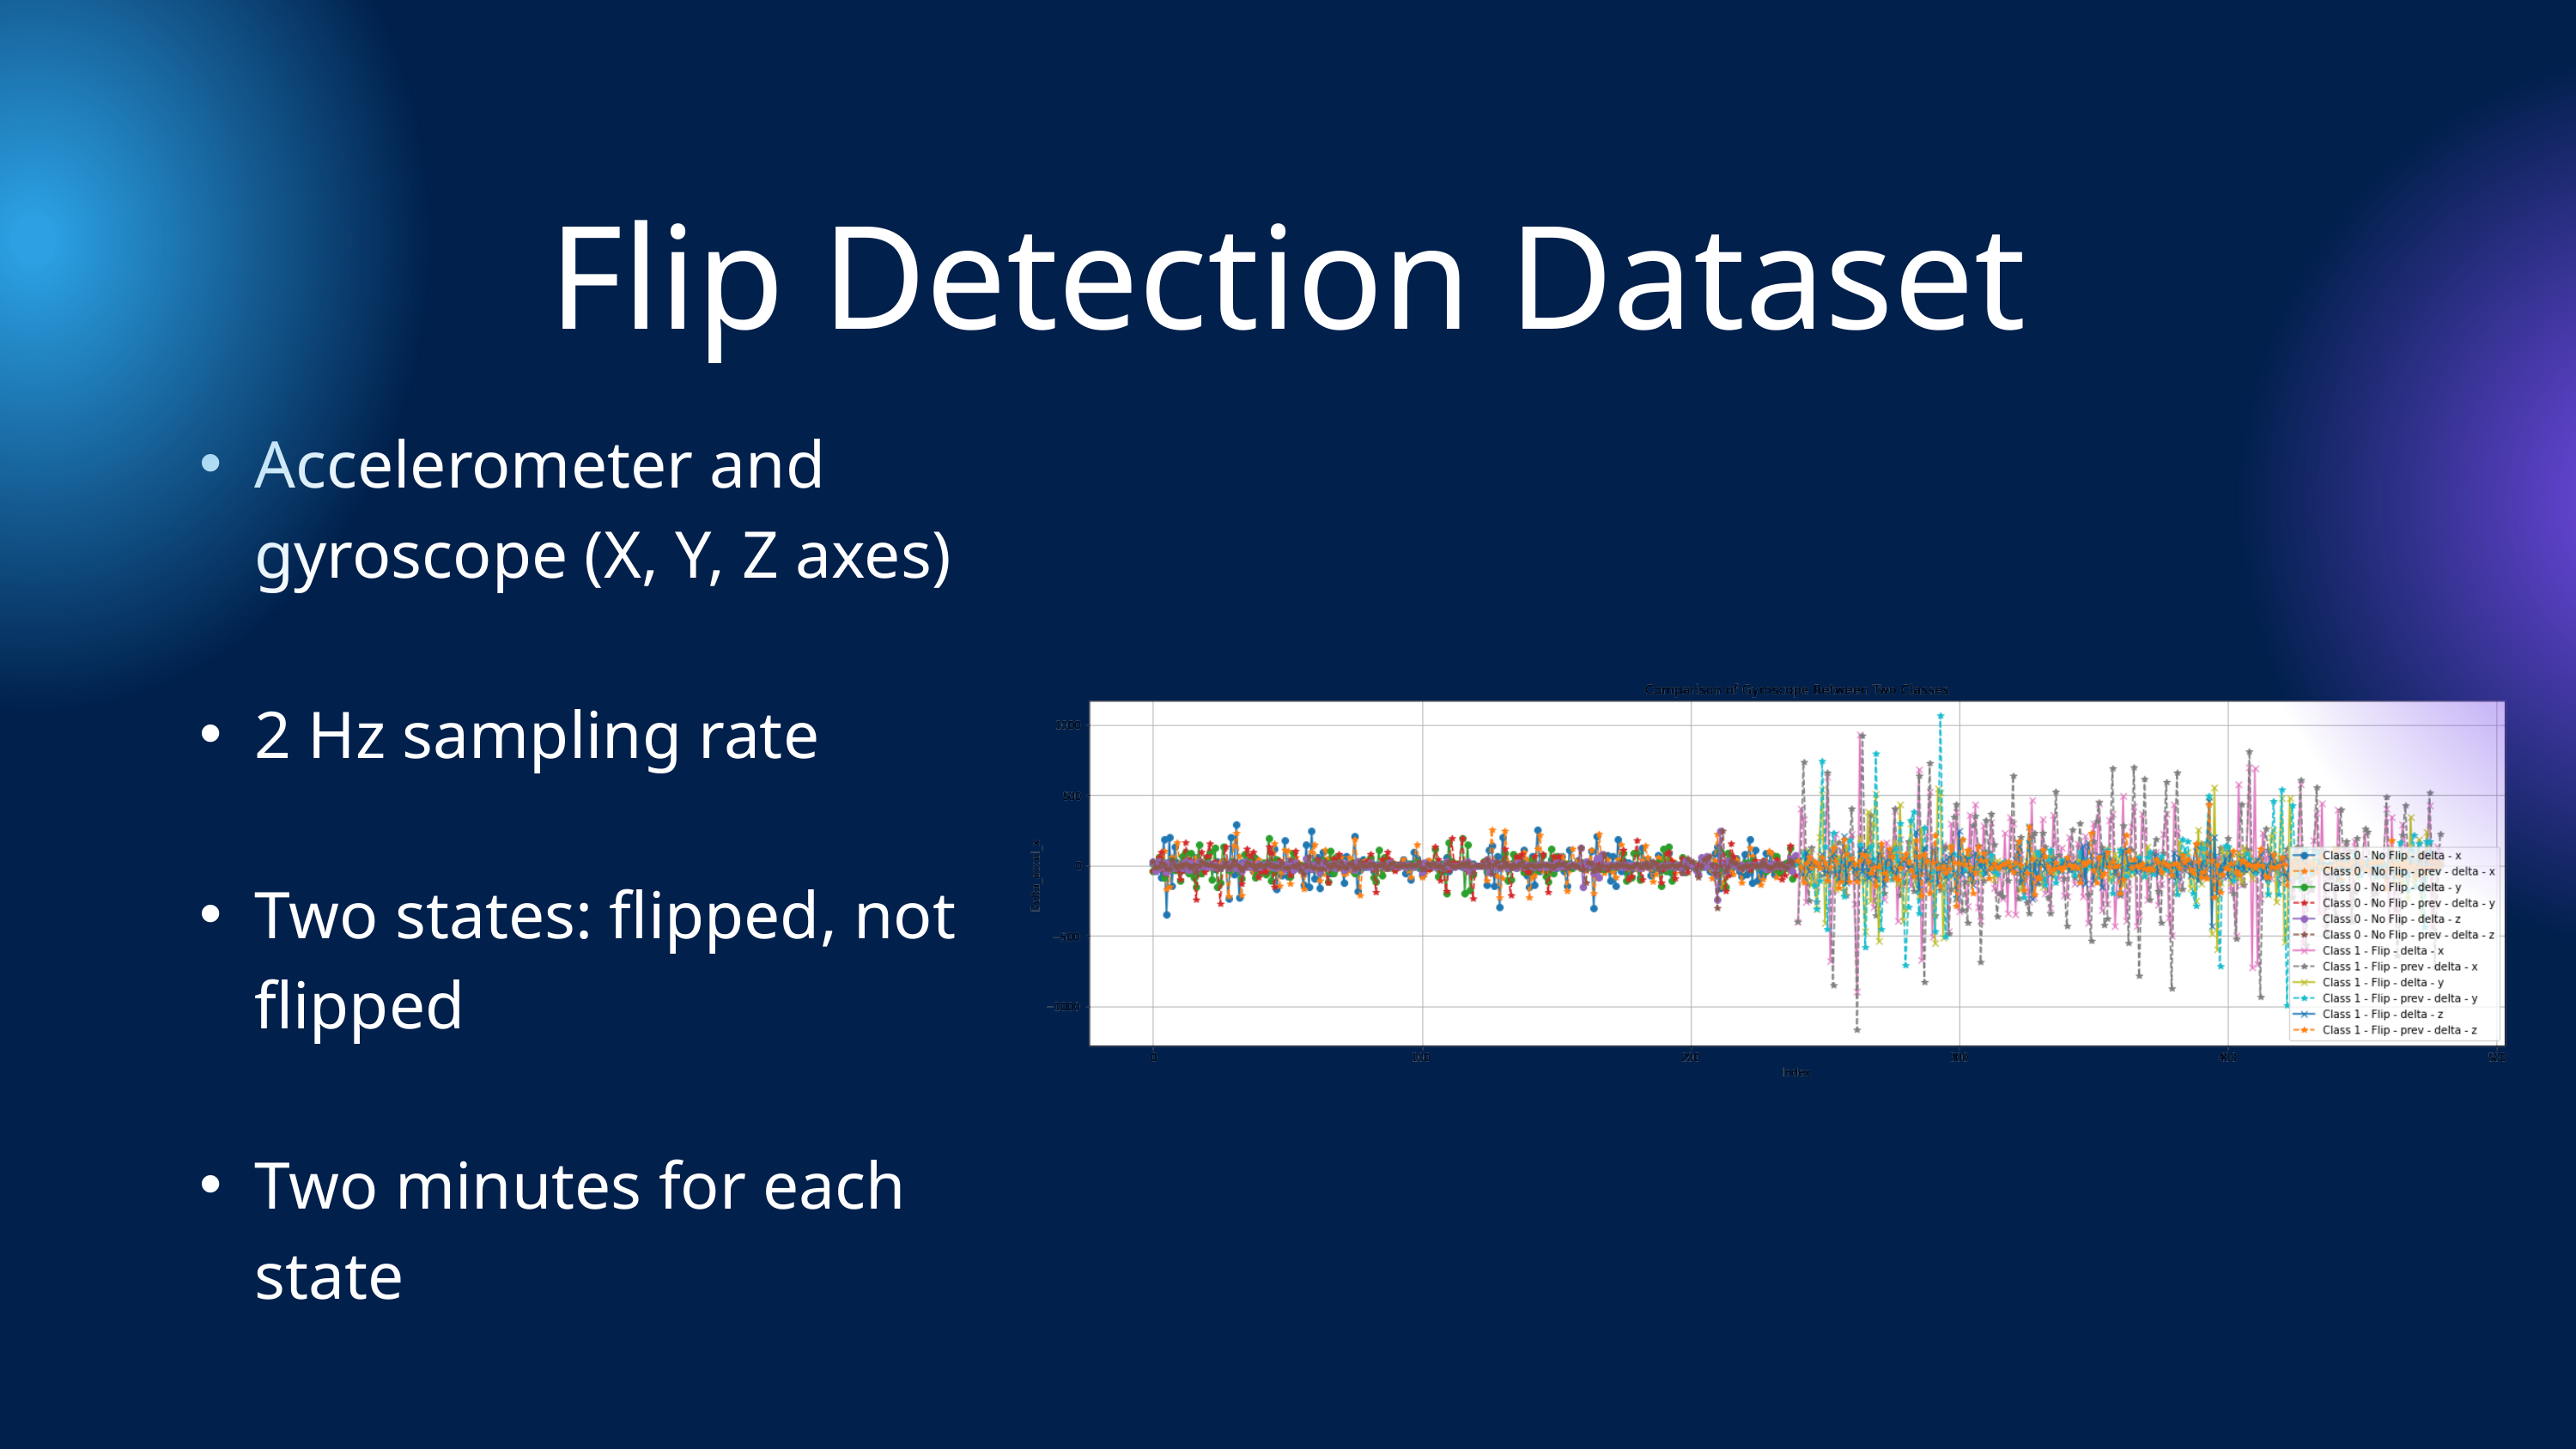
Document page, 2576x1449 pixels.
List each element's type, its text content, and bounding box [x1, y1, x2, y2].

picture [1023, 676, 2514, 1086]
text_box Flip Detection Dataset [473, 157, 2189, 358]
text_box [2189, 0, 2576, 1003]
text_box [0, 0, 473, 761]
text_box Accelerometer and gyroscope (X, Y, Z axes) 2 Hz sampling rate Two states: flipped, not flipped Two minutes for each state [144, 410, 1024, 1313]
